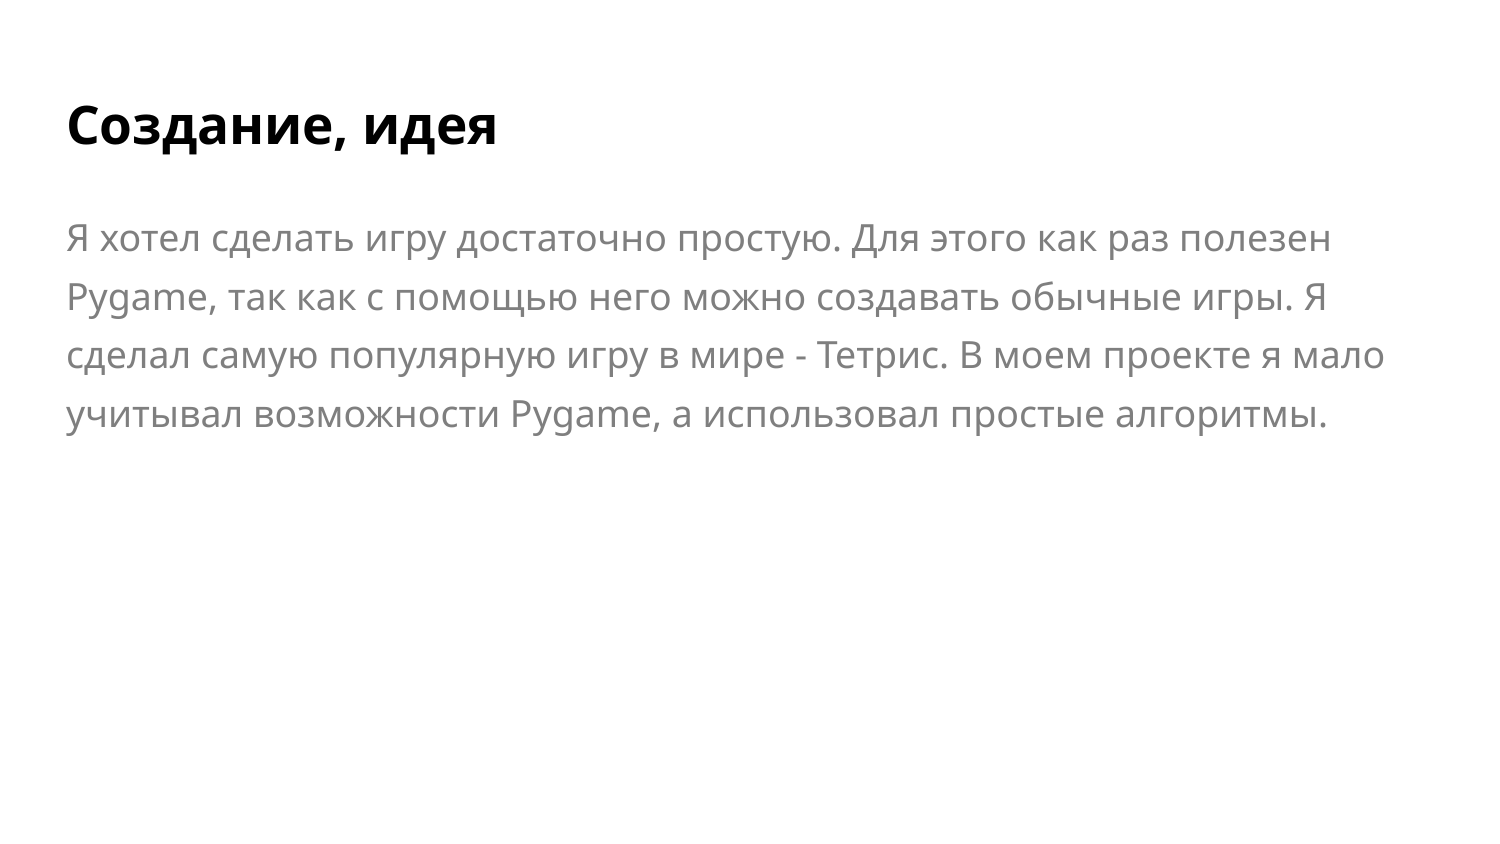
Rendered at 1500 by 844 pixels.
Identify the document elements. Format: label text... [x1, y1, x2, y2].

title Создание, идея [51, 72, 1449, 176]
list Я хотел сделать игру достаточно простую. Для этого как раз полезен Pygame, так как с помощью него можно создавать обычные игры. Я сделал самую популярную игру в мире - Тетрис. В моем проекте я мало учитывал возможности Pygame, а использовал простые алгоритмы. [51, 189, 1449, 750]
